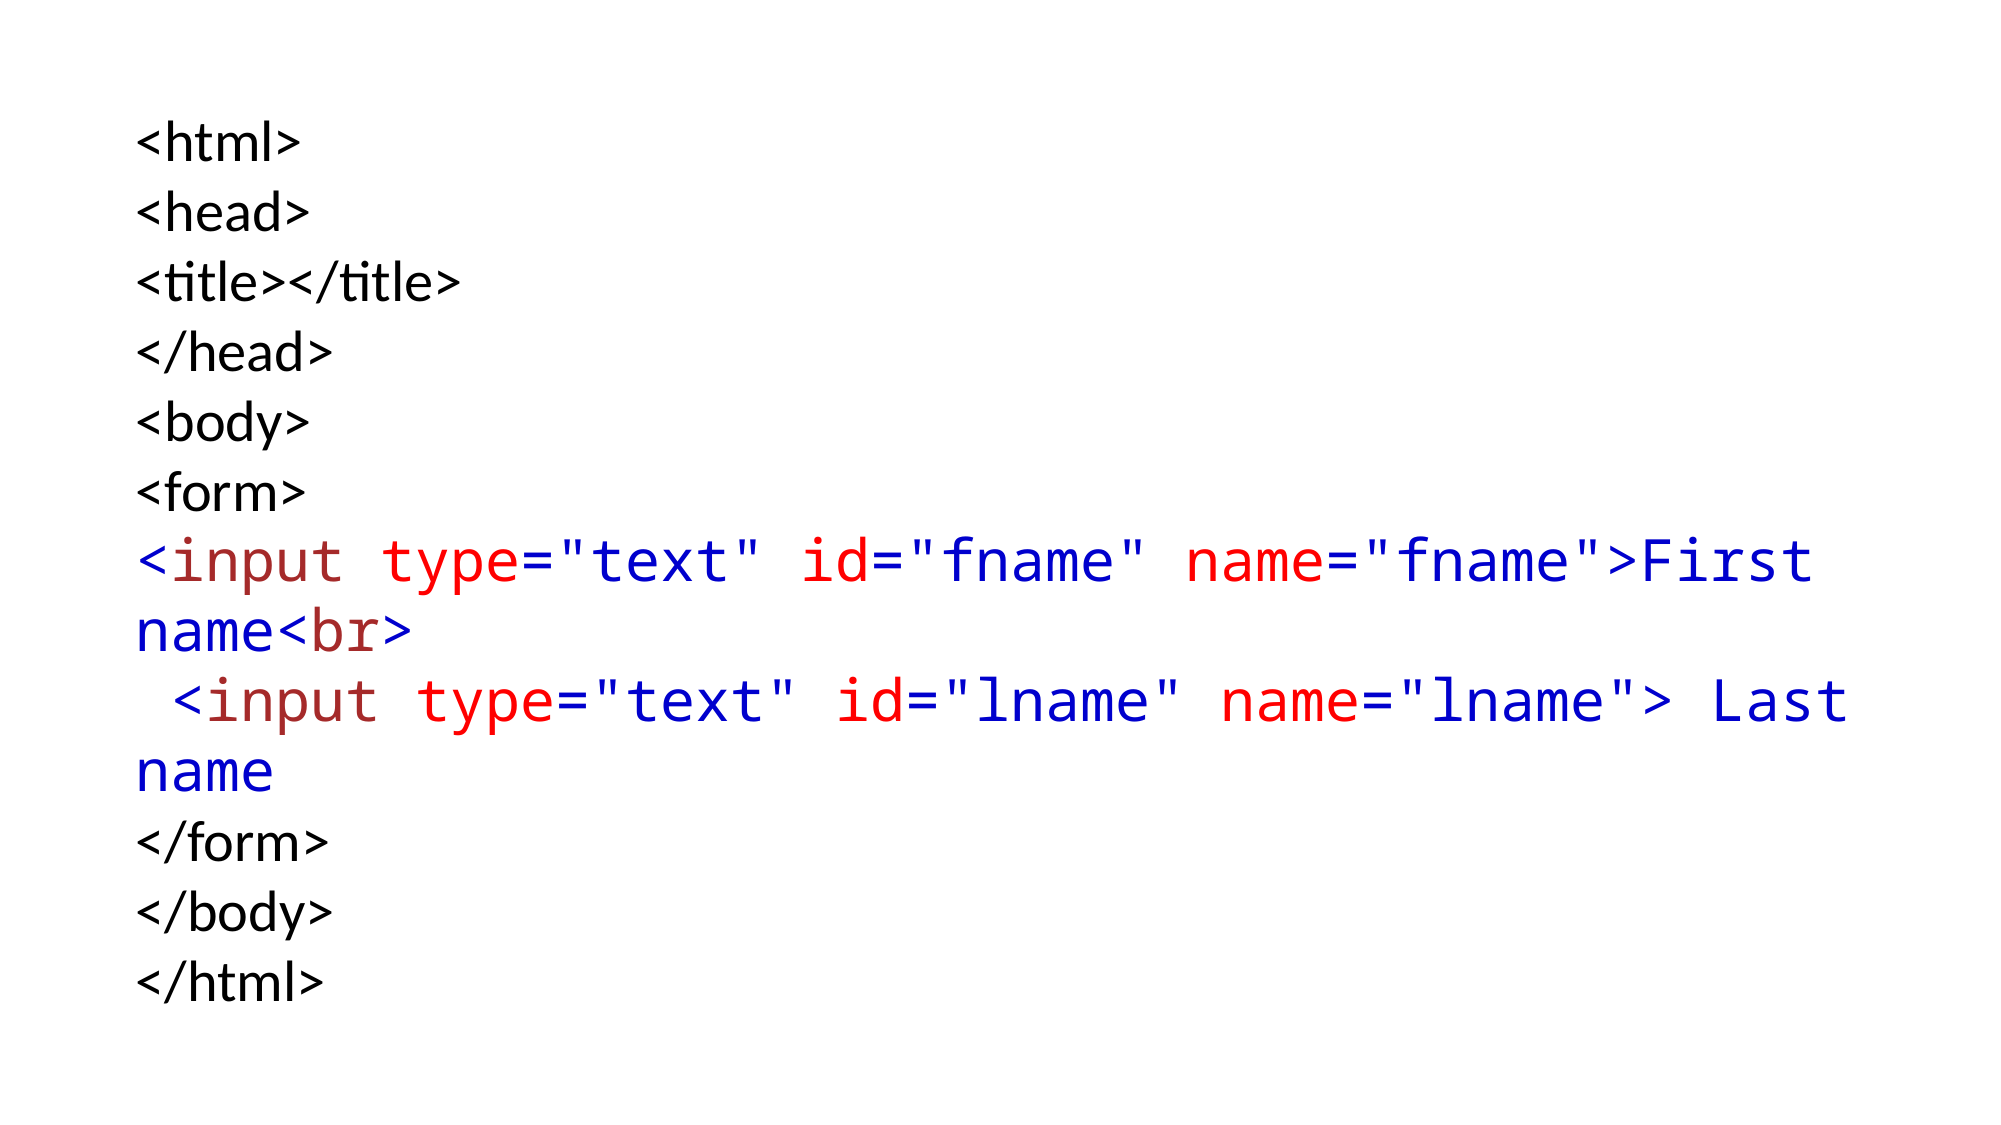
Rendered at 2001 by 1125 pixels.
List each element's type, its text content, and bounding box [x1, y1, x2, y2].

text_box <html> <head> <title></title> </head> <body> <form> <input type="text" id="fname" name="fname">First name<br> <input type="text" id="lname" name="lname"> Last name </form> </body> </html> [120, 95, 1889, 1020]
